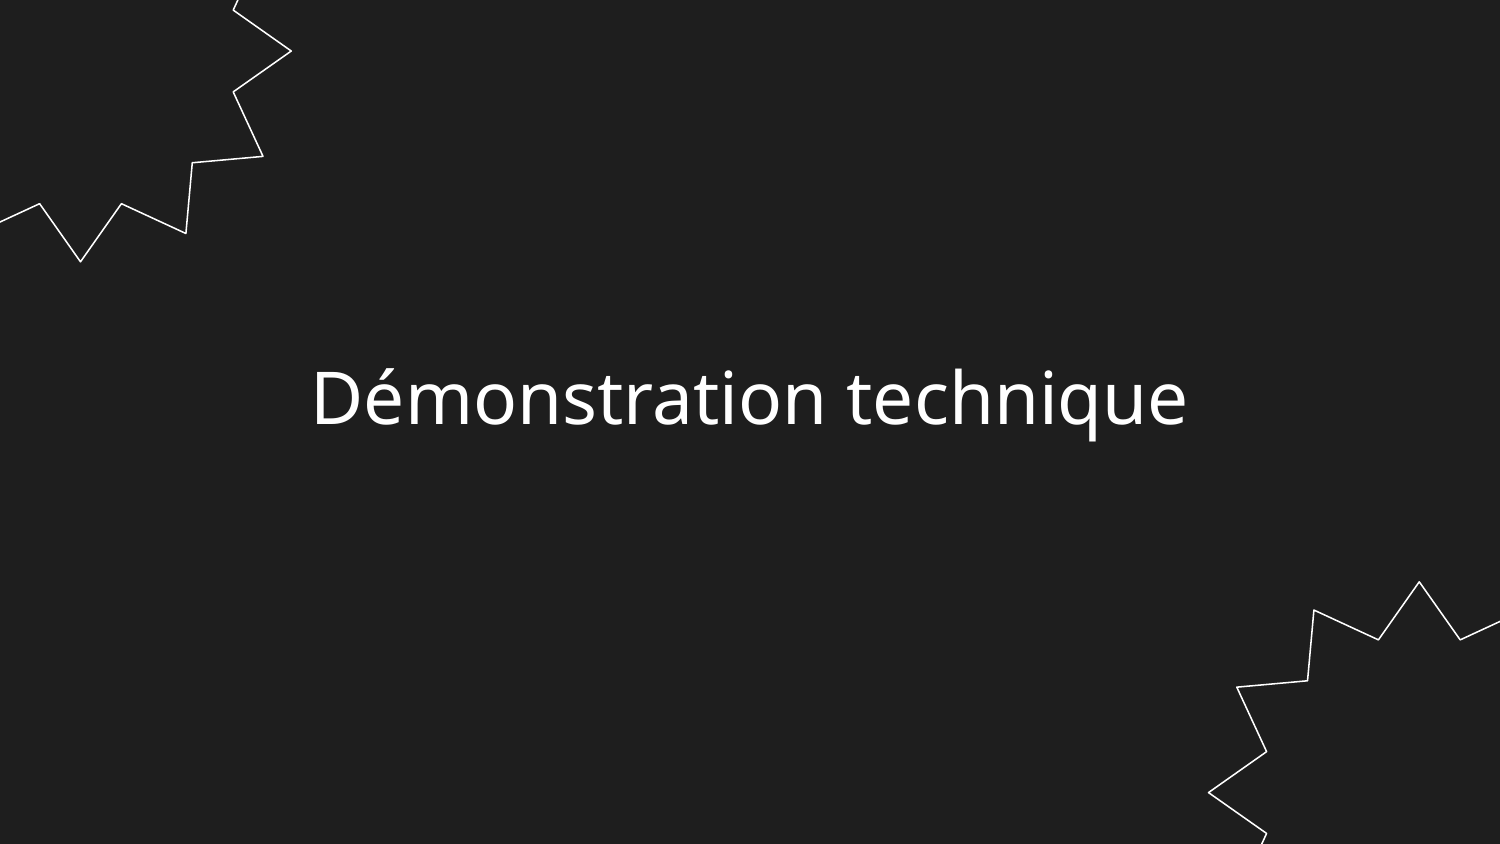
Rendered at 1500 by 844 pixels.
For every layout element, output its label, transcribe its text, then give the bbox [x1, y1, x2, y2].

subtitle Démonstration technique [118, 237, 1382, 553]
